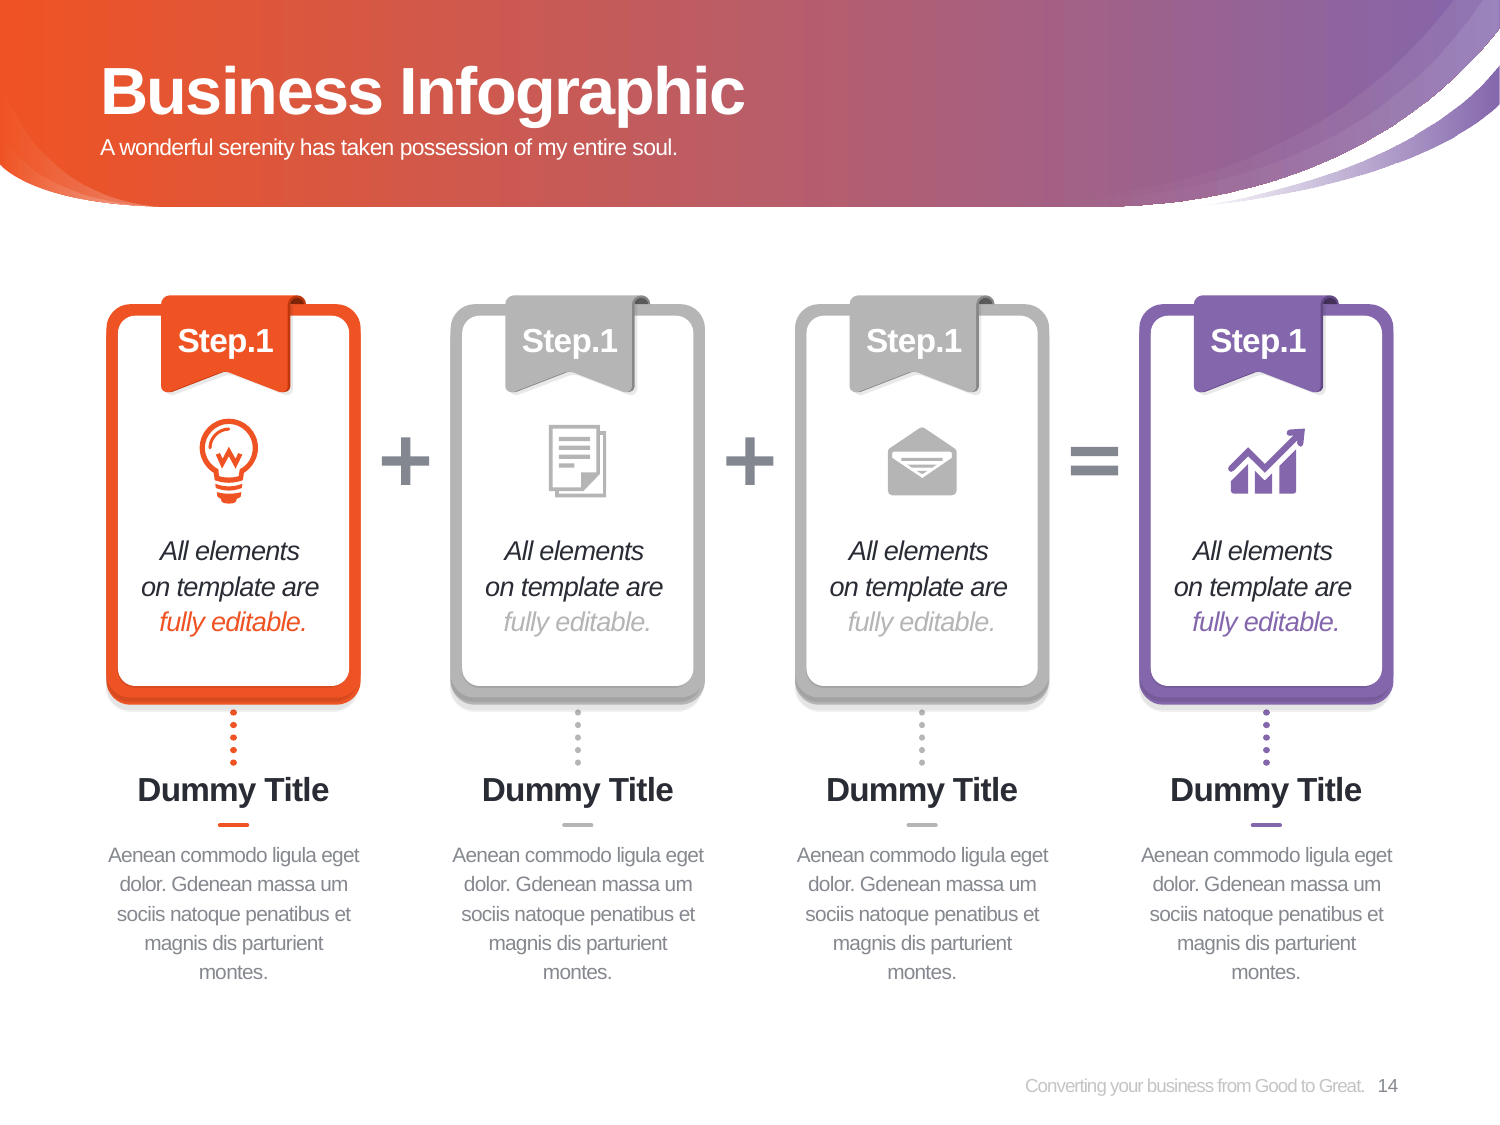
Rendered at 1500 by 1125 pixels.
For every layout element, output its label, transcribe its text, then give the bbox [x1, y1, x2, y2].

text_box [381, 456, 430, 466]
list A wonderful serenity has taken possession of my entire soul. [100, 132, 1400, 192]
text_box Dummy Title [451, 768, 705, 809]
text_box Aenean commodo ligula eget dolor. Gdenean massa um sociis natoque penatibus et magnis dis parturient montes. [451, 837, 705, 984]
text_box Aenean commodo ligula eget dolor. Gdenean massa um sociis natoque penatibus et magnis dis parturient montes. [107, 837, 361, 984]
text_box Dummy Title [1139, 768, 1393, 809]
text_box Aenean commodo ligula eget dolor. Gdenean massa um sociis natoque penatibus et magnis dis parturient montes. [1139, 837, 1393, 984]
footer Converting your business from Good to Great. [905, 1044, 1352, 1125]
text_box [1139, 295, 1394, 705]
text_box Dummy Title [795, 768, 1049, 809]
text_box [106, 295, 361, 705]
text_box Dummy Title [107, 768, 361, 809]
slide_number 14 [1352, 1044, 1424, 1125]
title Business Infographic [100, 35, 1400, 132]
text_box [401, 466, 411, 485]
text_box [1070, 446, 1119, 457]
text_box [450, 295, 1050, 705]
text_box [401, 437, 411, 456]
text_box [1070, 465, 1119, 476]
text_box Aenean commodo ligula eget dolor. Gdenean massa um sociis natoque penatibus et magnis dis parturient montes. [795, 837, 1049, 984]
